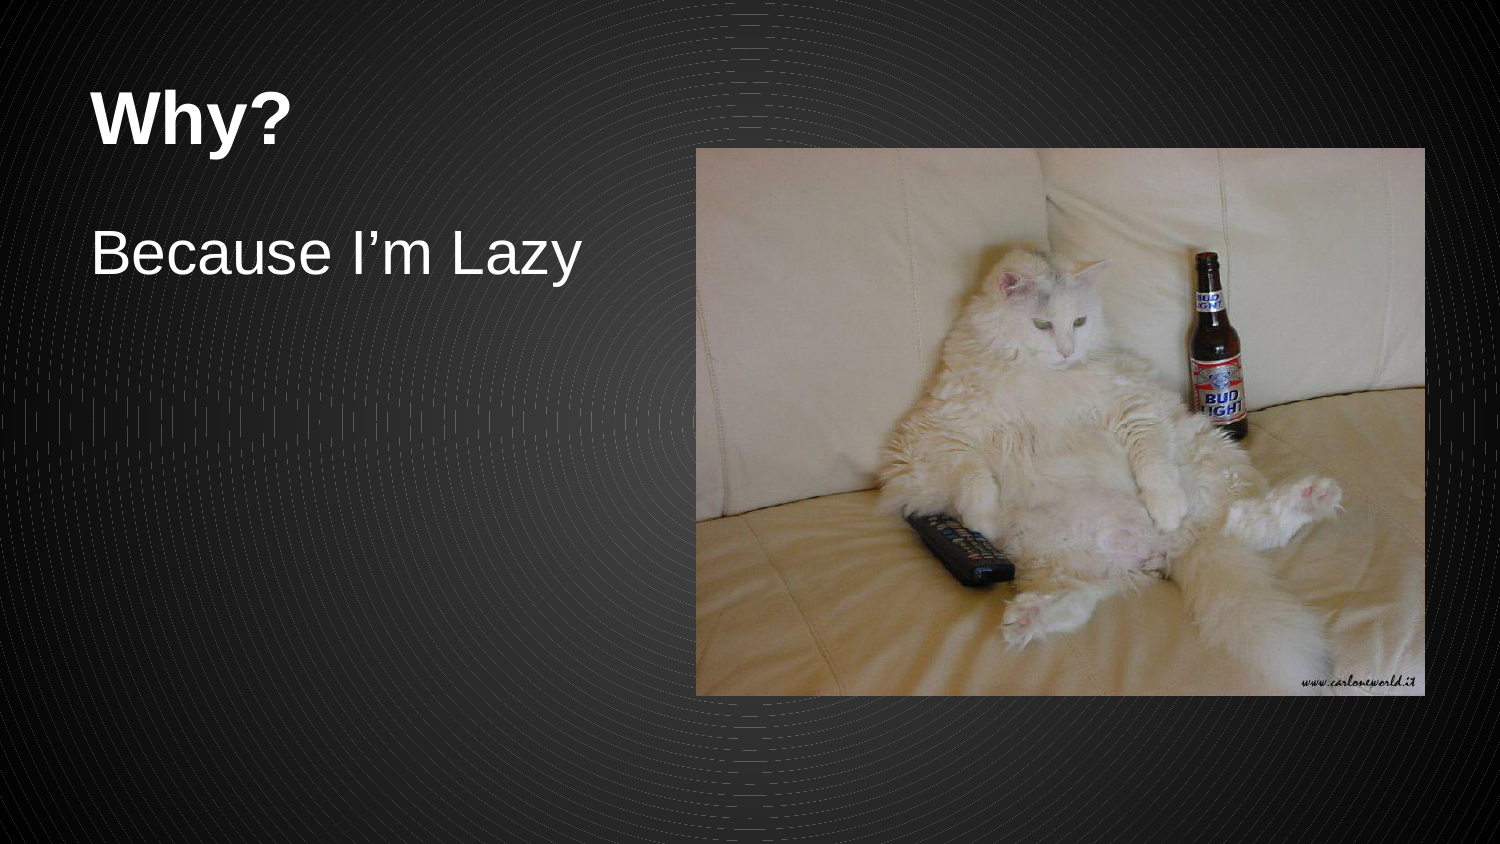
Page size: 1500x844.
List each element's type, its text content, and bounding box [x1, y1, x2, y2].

list Because I’m Lazy [75, 196, 690, 317]
picture [695, 148, 1426, 696]
title Why? [75, 33, 1425, 175]
